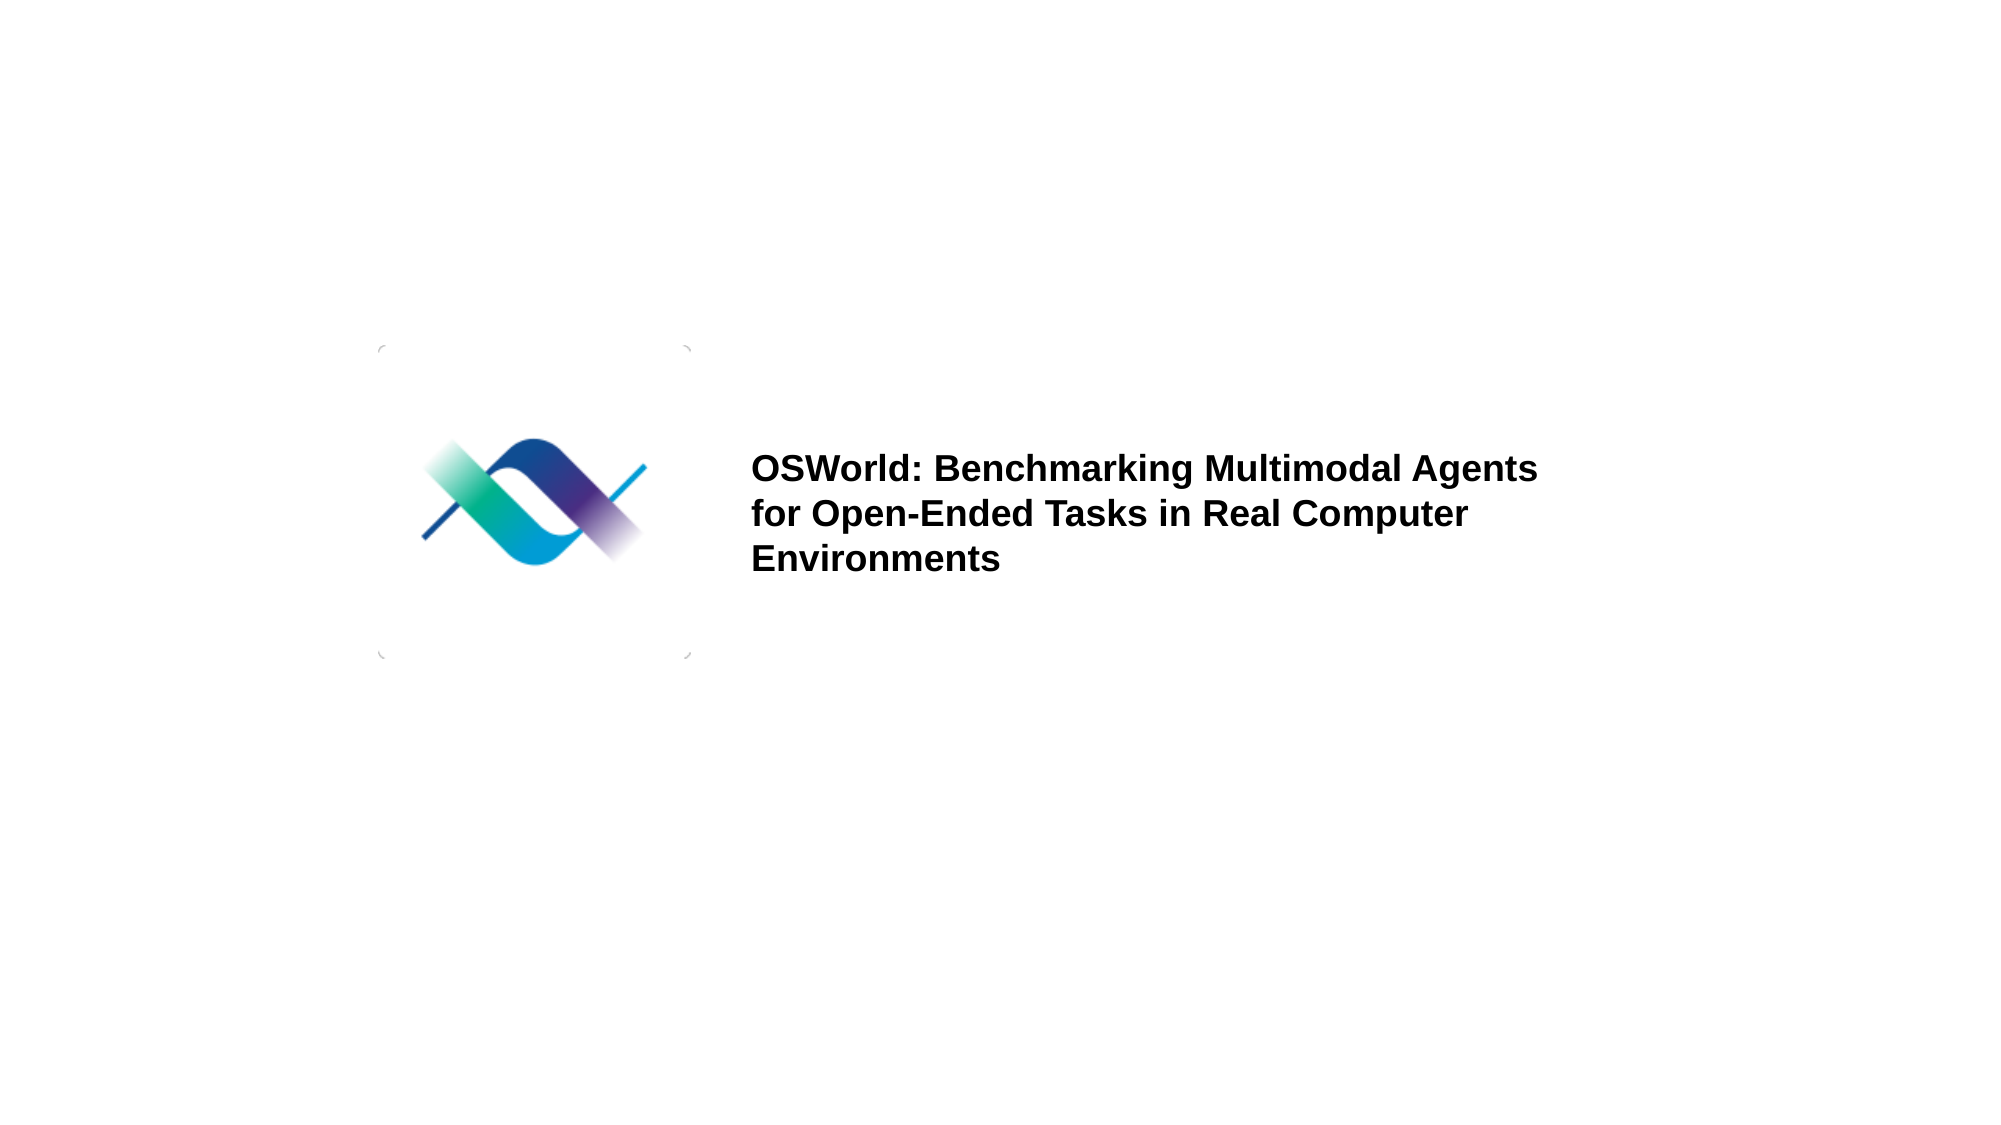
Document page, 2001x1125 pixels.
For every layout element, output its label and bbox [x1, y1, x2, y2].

text_box [378, 345, 1685, 659]
